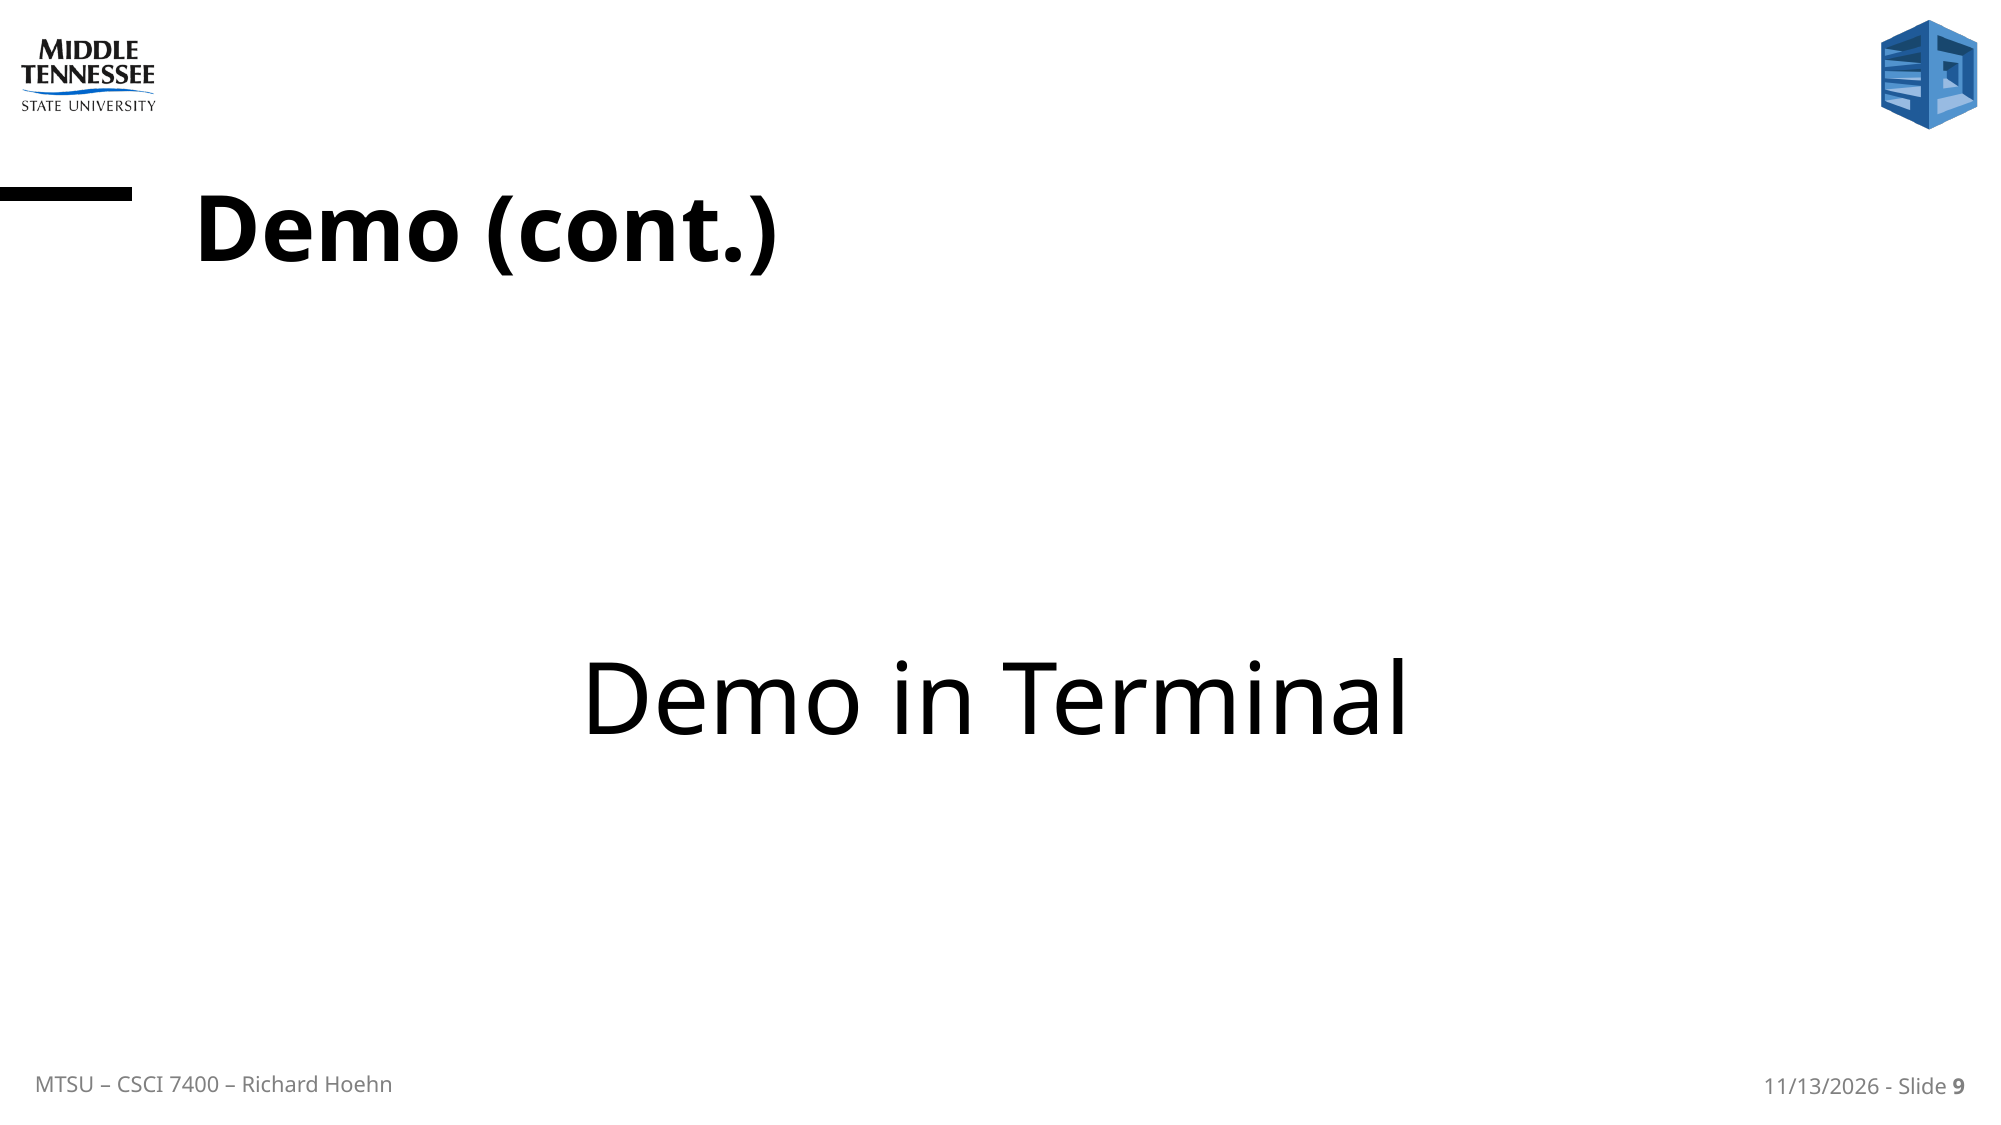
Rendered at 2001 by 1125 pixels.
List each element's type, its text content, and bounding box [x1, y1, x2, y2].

picture [1878, 16, 1980, 133]
picture [20, 38, 156, 112]
title Demo (cont.) [178, 178, 1807, 291]
list Demo in Terminal [29, 291, 1963, 1062]
